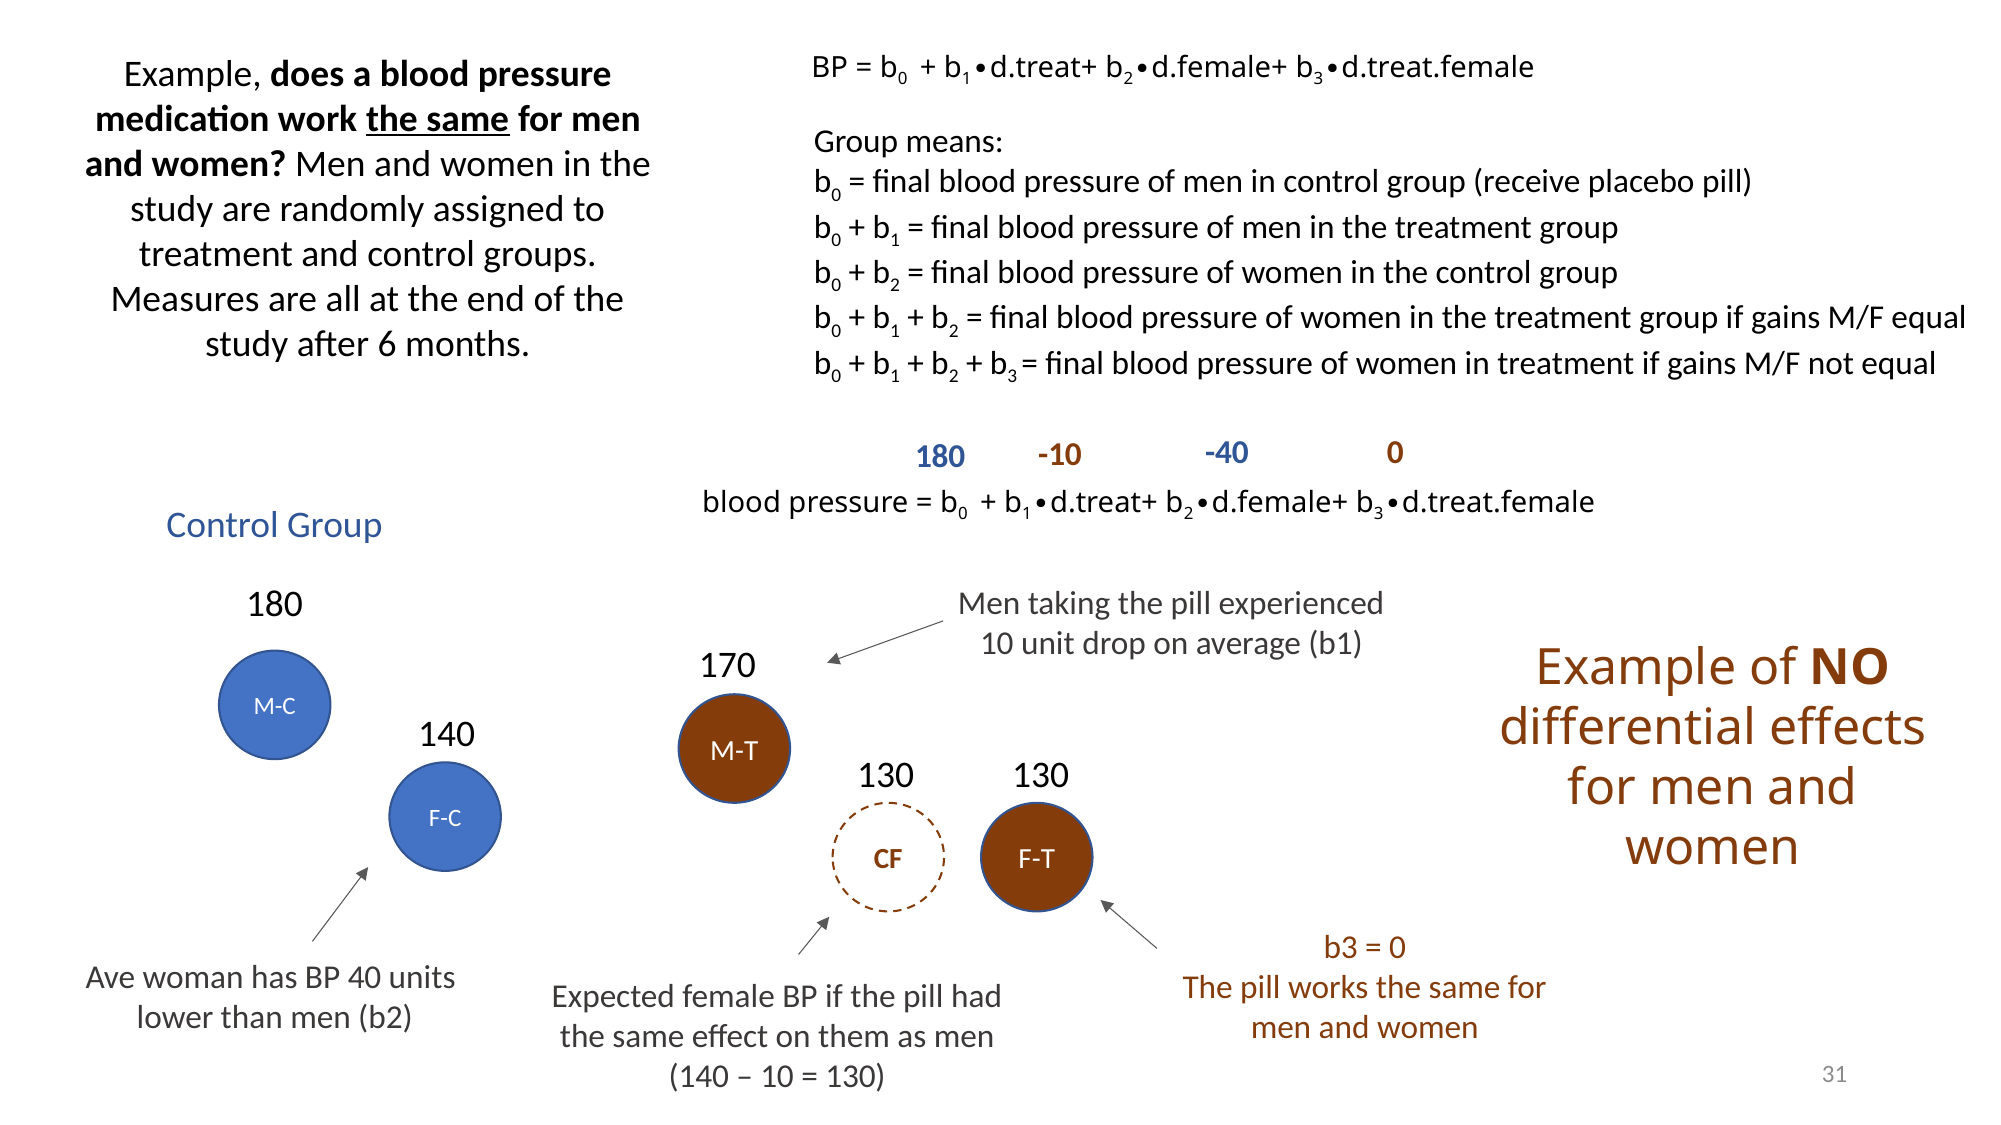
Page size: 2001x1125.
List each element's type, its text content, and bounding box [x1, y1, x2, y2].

text_box -10 [1023, 424, 1105, 480]
text_box Men taking the pill experienced 10 unit drop on average (b1) [943, 573, 1400, 669]
text_box 180 [231, 571, 318, 632]
text_box Expected female BP if the pill had the same effect on them as men (140 – 10 = 130) [514, 966, 1040, 1102]
text_box M-T [677, 693, 792, 804]
text_box M-C [217, 649, 332, 761]
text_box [798, 916, 830, 955]
text_box BP = b0 + b1∙d.treat+ b2∙d.female+ b3∙d.treat.female [796, 41, 1550, 96]
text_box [827, 621, 941, 663]
text_box F-C [388, 762, 502, 872]
text_box F-T [980, 802, 1094, 913]
text_box Example of NO differential effects for men and women [1470, 626, 1956, 882]
text_box -40 [1190, 423, 1264, 478]
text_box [312, 867, 369, 942]
text_box 130 [997, 742, 1085, 802]
text_box b3 = 0 The pill works the same for men and women [1156, 918, 1573, 1053]
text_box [1100, 899, 1157, 949]
text_box 180 [900, 427, 981, 482]
slide_number 31 [1412, 1042, 1863, 1103]
text_box Example, does a blood pressure medication work the same for men and women? Men and women in the study are randomly assigned to treatment and control groups. Measures are all at the end of the study after 6 months. [57, 41, 679, 371]
text_box 140 [403, 701, 491, 762]
text_box 170 [684, 632, 780, 693]
text_box 130 [842, 742, 930, 802]
text_box 0 [1372, 423, 1419, 478]
text_box Control Group [151, 492, 398, 553]
text_box Ave woman has BP 40 units lower than men (b2) [70, 948, 479, 1043]
text_box blood pressure = b0 + b1∙d.treat+ b2∙d.female+ b3∙d.treat.female [687, 476, 1611, 531]
text_box Group means: b0 = final blood pressure of men in control group (receive placebo pill) b0 + b1 = final blood pressure of men in the treatment group b0 + b2 = final blood pressure of women in the control group b0 + b1 + b2 = final blood pressure of women in the treatment group if gains M/F equal b0 + b1 + b2 + b3 = final blood pressure of women in treatment if gains M/F not equal [798, 112, 1984, 440]
text_box CF [831, 802, 946, 913]
